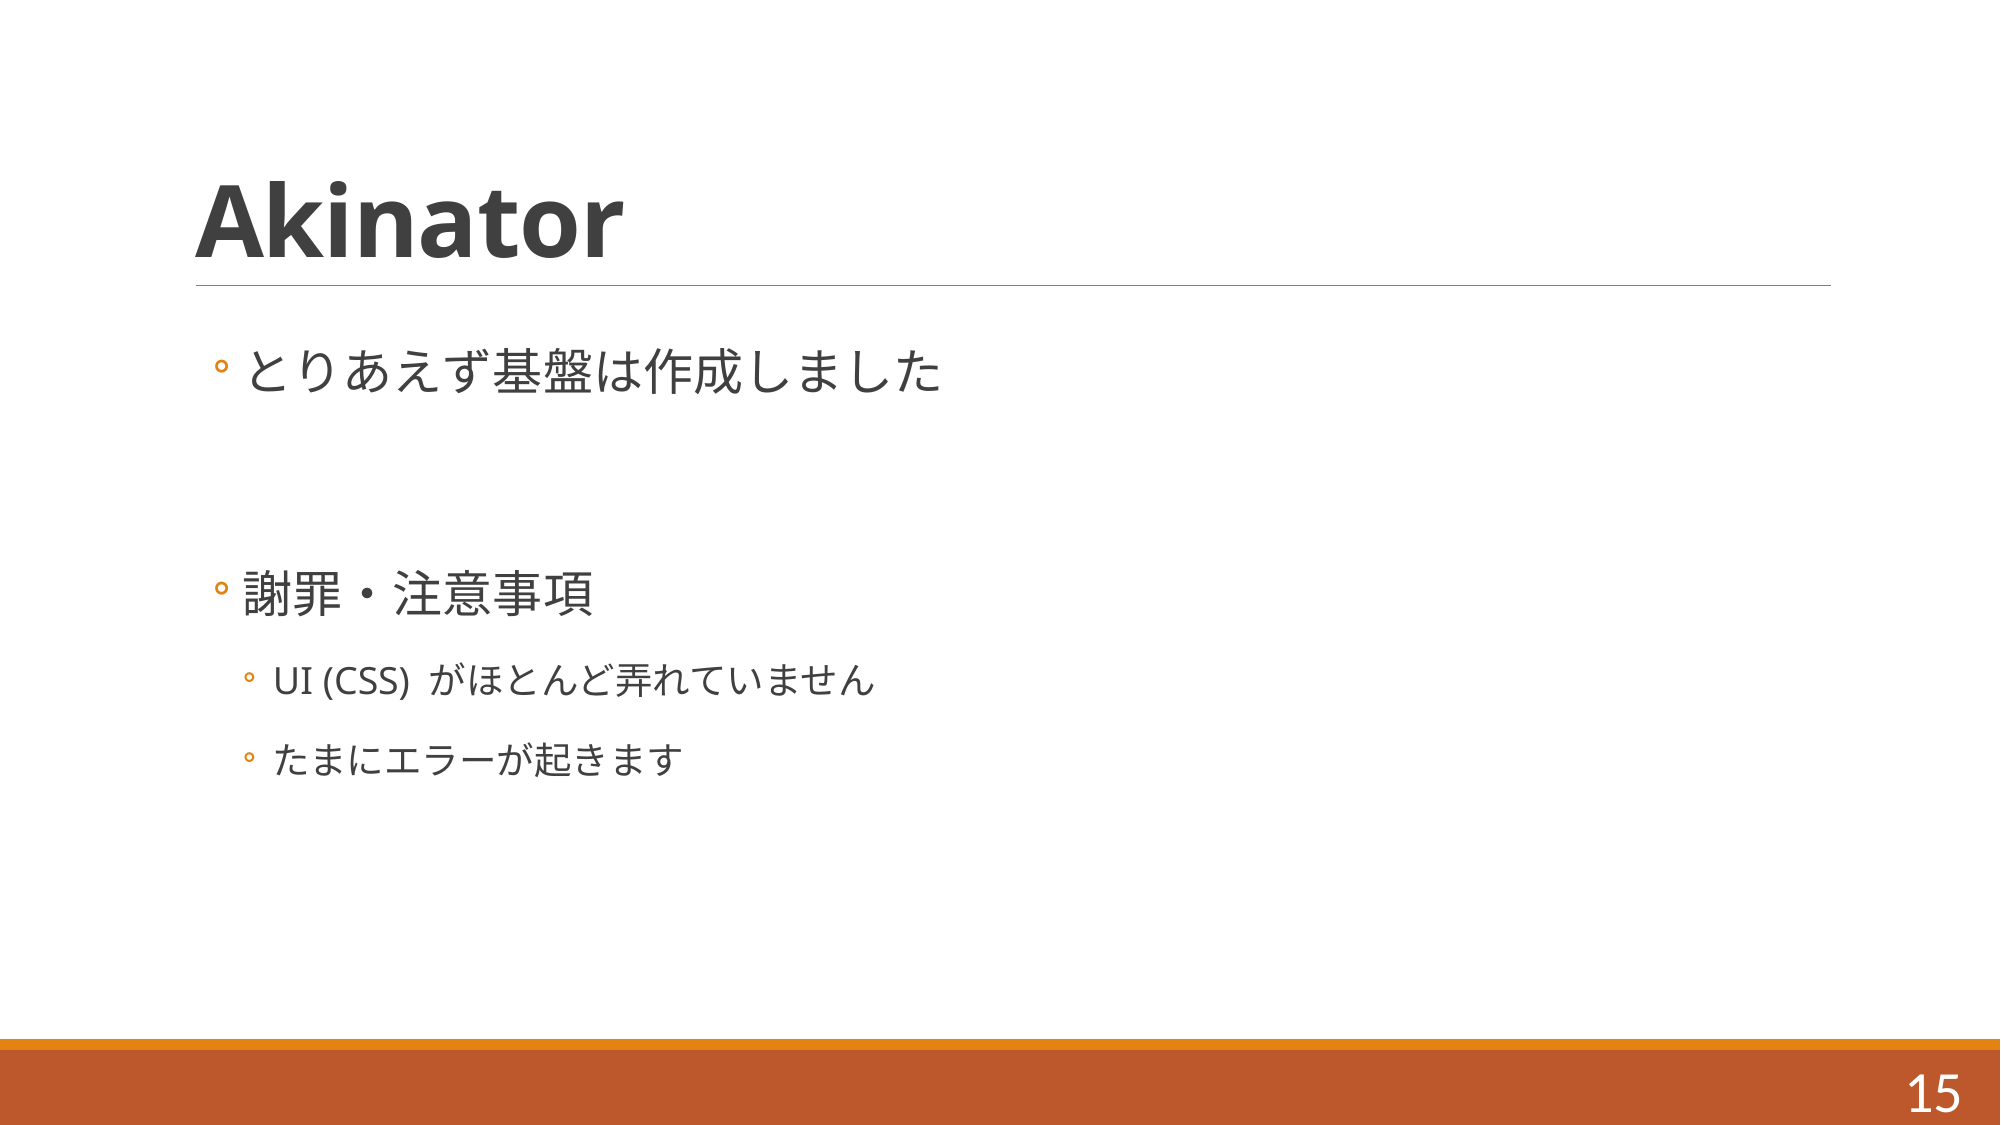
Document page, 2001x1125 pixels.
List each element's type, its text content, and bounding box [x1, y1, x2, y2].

title Akinator [180, 47, 1830, 285]
slide_number 15 [1763, 1059, 1979, 1120]
list とりあえず基盤は作成しました 謝罪・注意事項 UI (CSS) がほとんど弄れていません たまにエラーが起きます [180, 302, 1830, 963]
